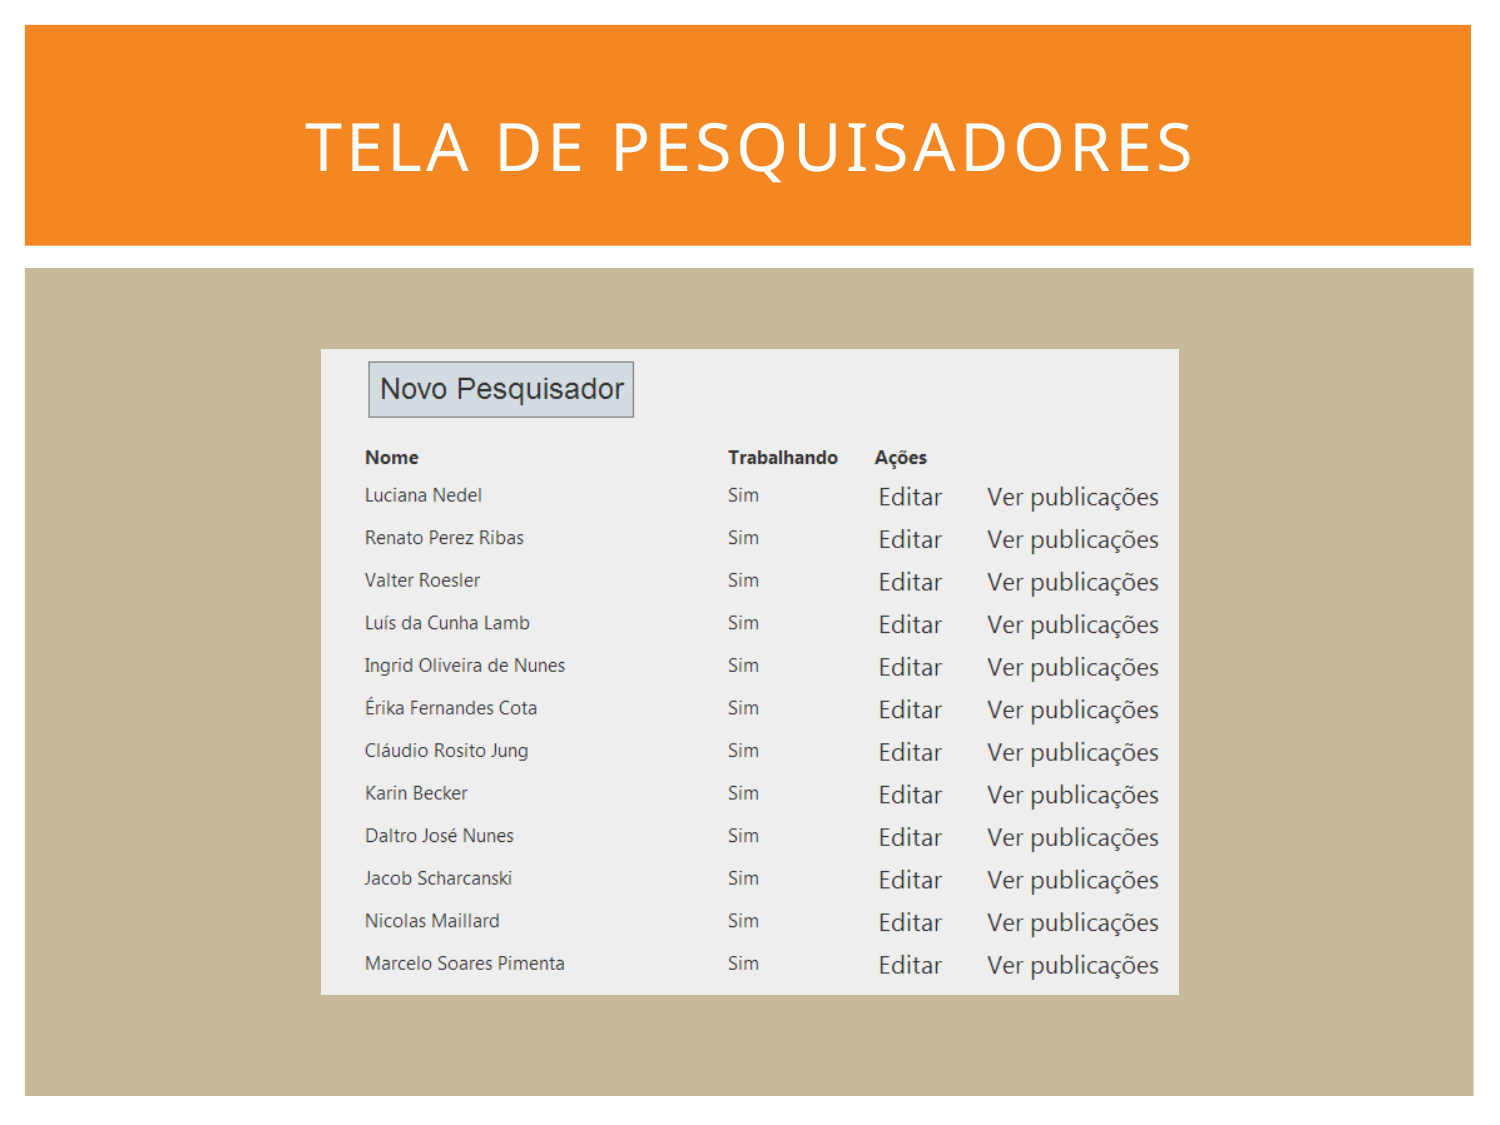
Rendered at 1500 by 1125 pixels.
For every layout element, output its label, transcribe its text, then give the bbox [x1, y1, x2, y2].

title Tela de Pesquisadores [62, 58, 1438, 232]
picture [321, 349, 1179, 996]
